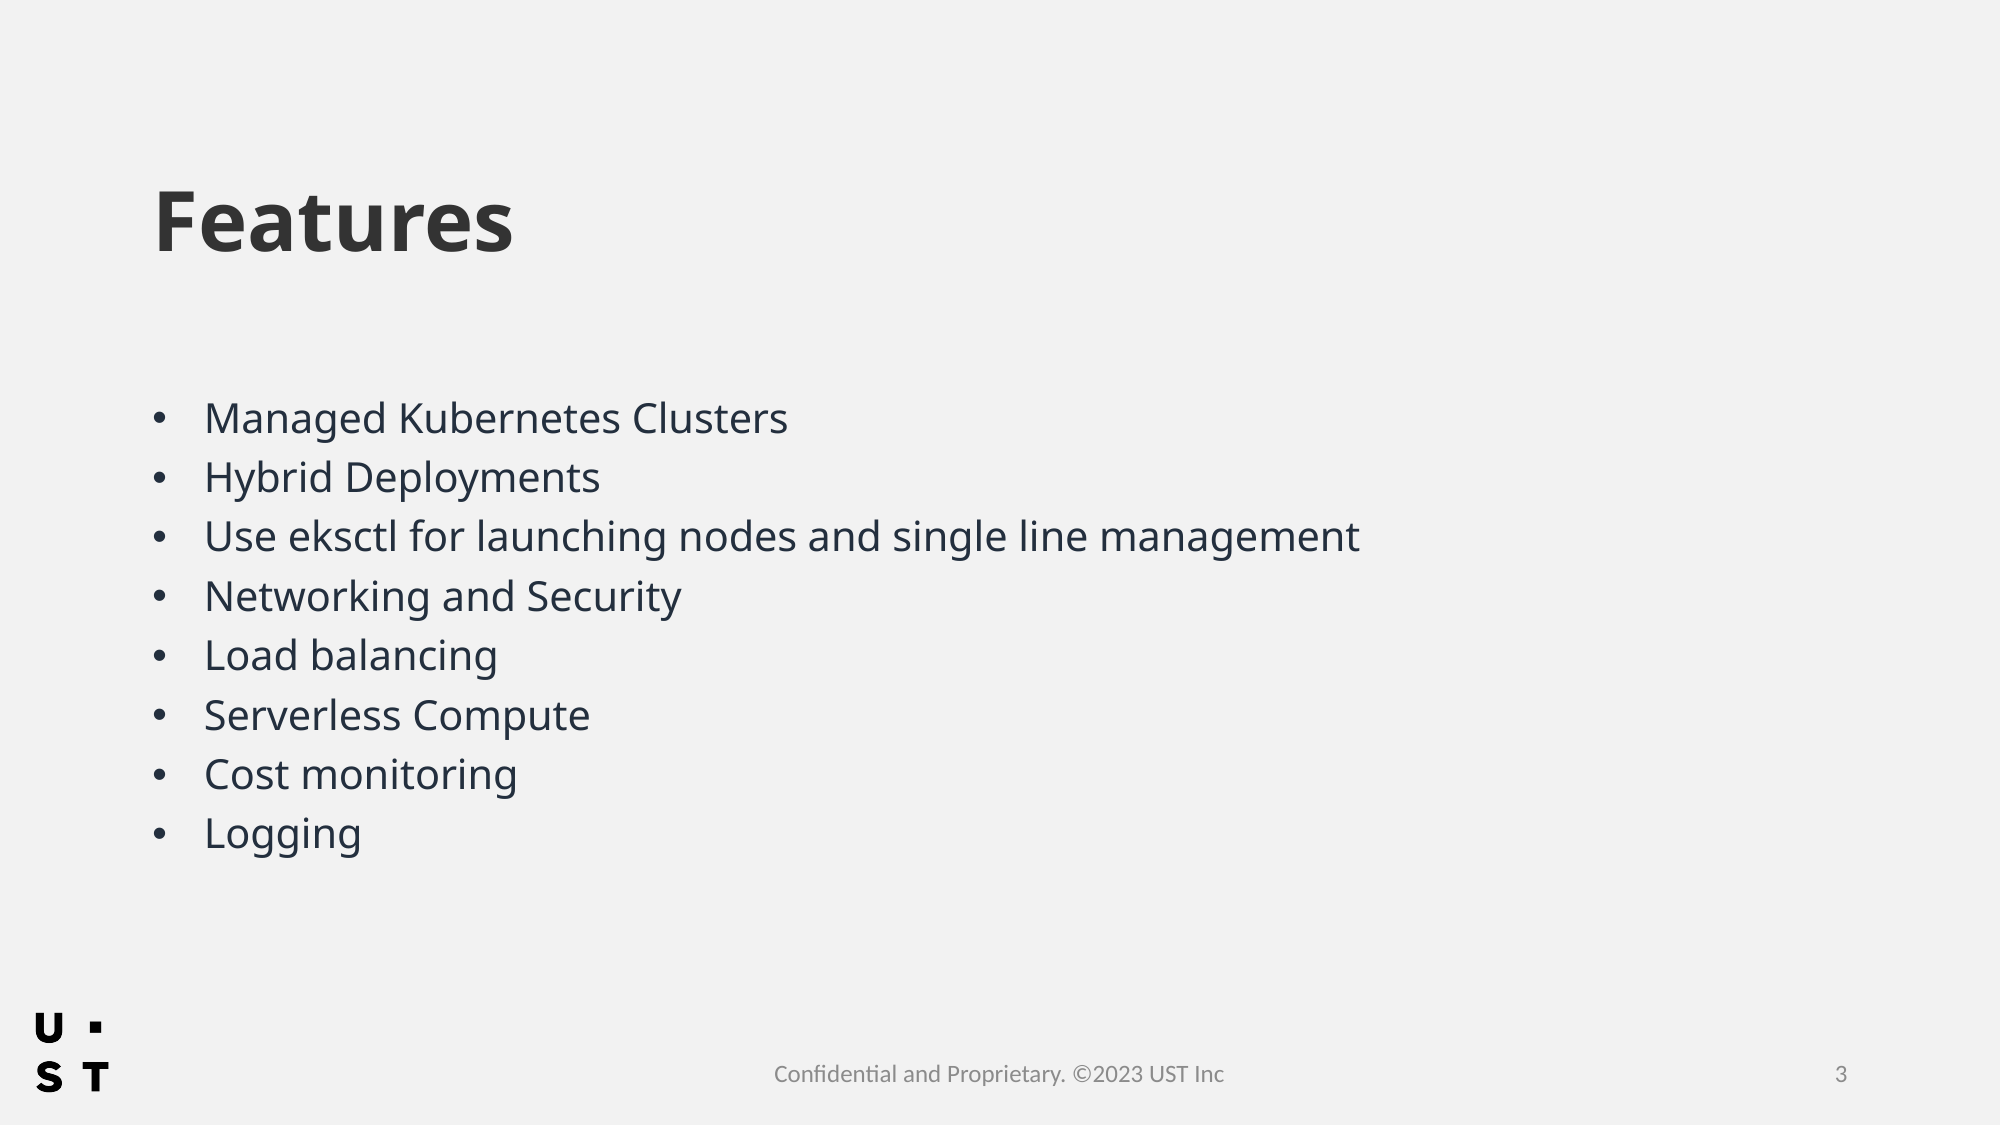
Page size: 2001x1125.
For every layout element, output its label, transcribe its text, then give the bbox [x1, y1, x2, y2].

picture [24, 1001, 120, 1104]
slide_number 3 [1412, 1042, 1863, 1103]
text_box Features [137, 59, 1863, 278]
text_box Managed Kubernetes Clusters Hybrid Deployments Use eksctl for launching nodes and single line management Networking and Security Load balancing Serverless Compute Cost monitoring Logging [137, 389, 1863, 1014]
footer Confidential and Proprietary. ©2023 UST Inc [662, 1042, 1338, 1103]
